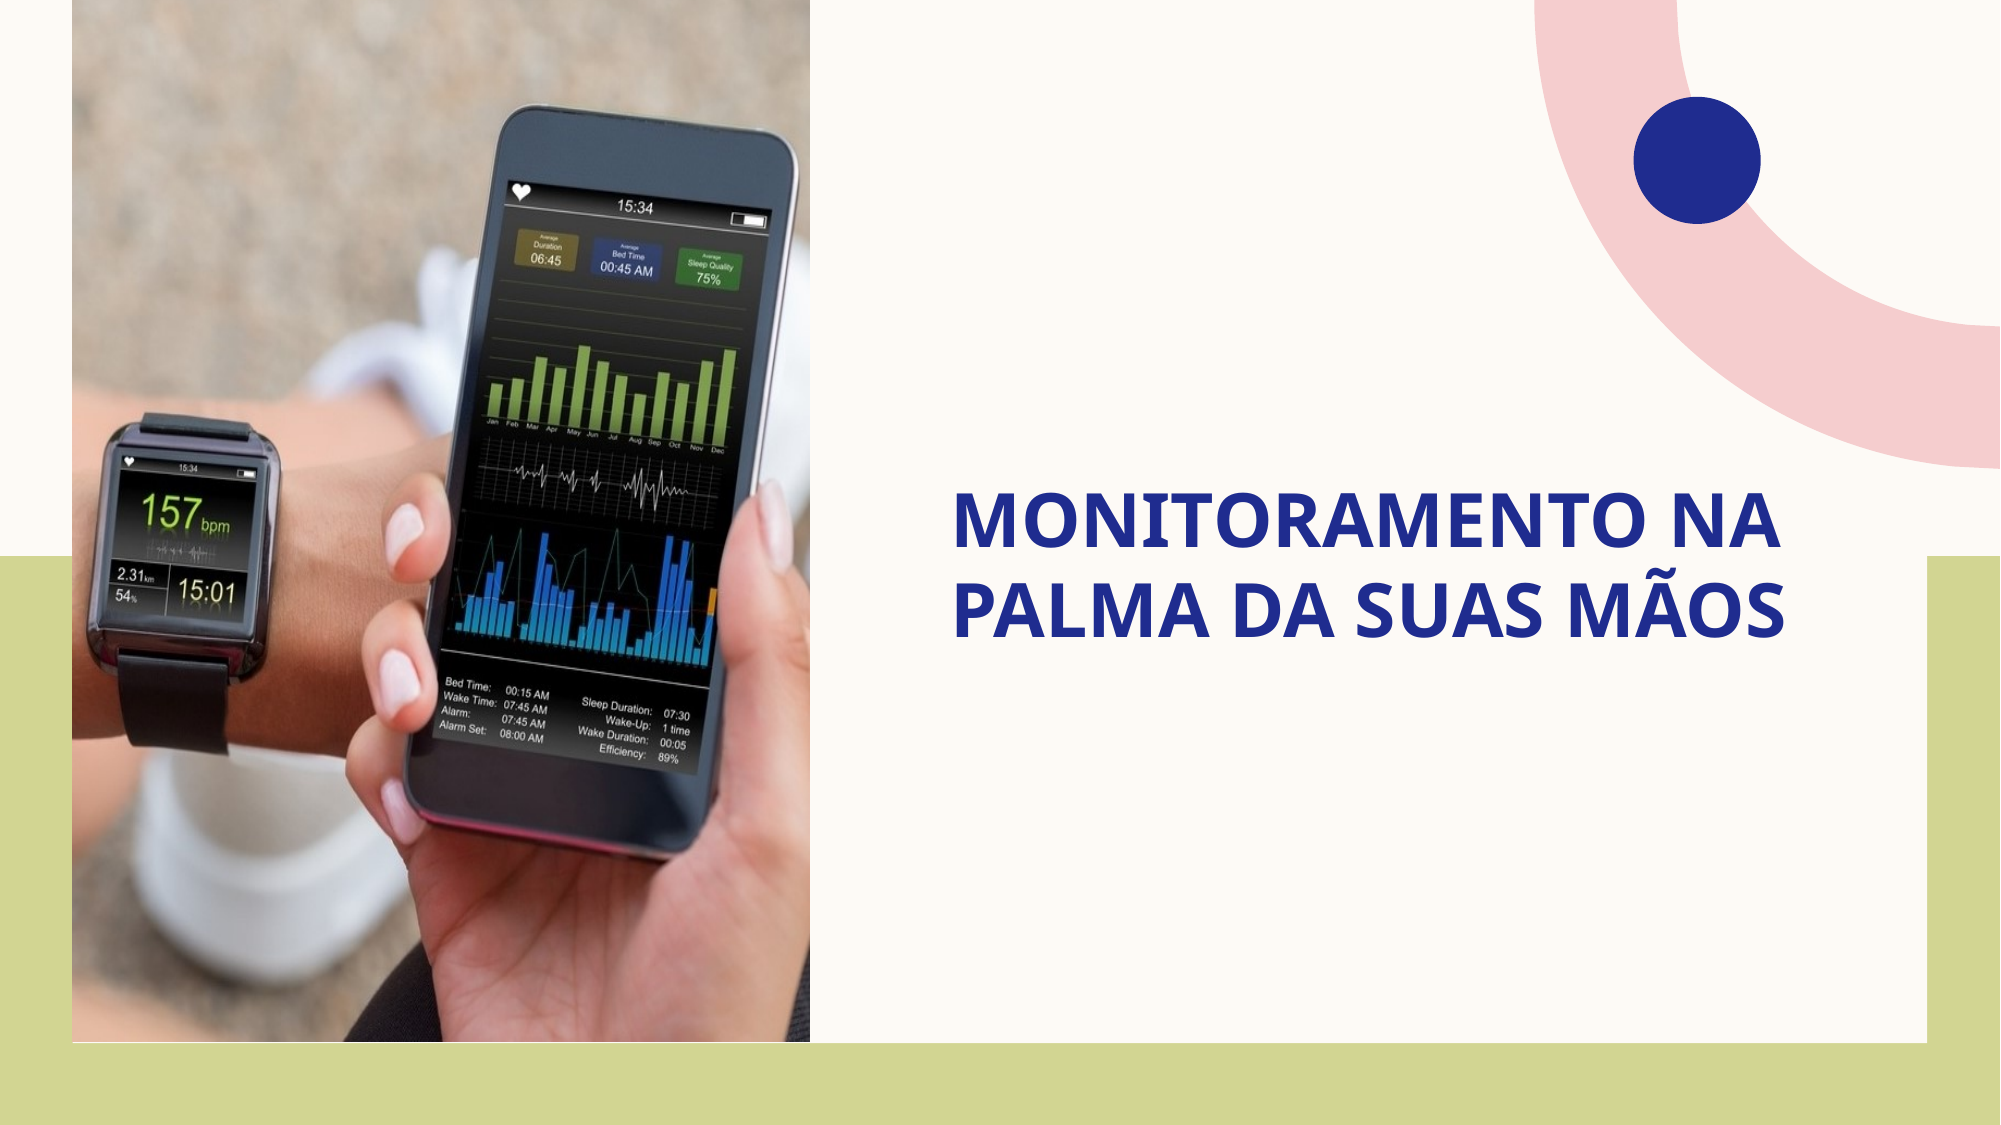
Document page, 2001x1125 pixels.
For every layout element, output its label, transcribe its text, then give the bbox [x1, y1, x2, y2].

picture [72, 0, 810, 1042]
title Monitoramento na palma da suas mãos [935, 174, 1875, 952]
